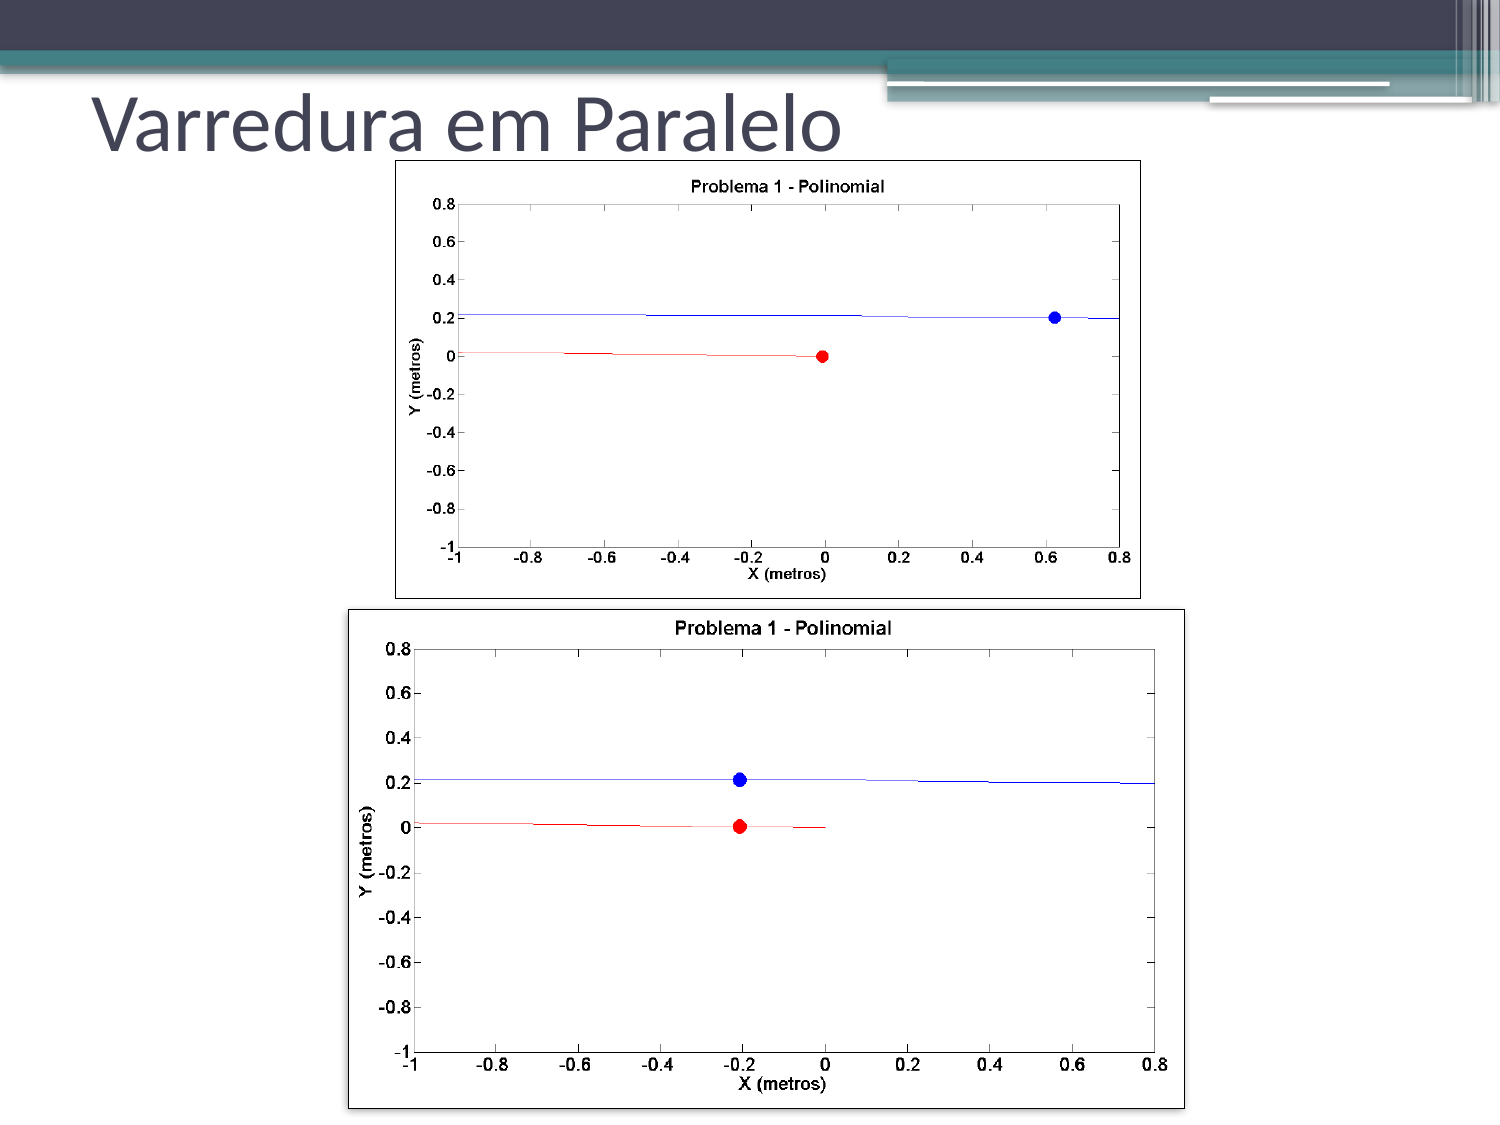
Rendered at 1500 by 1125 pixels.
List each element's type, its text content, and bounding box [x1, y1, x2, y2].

title Varredura em Paralelo [76, 30, 1427, 206]
picture [348, 609, 1184, 1109]
picture [395, 160, 1140, 599]
